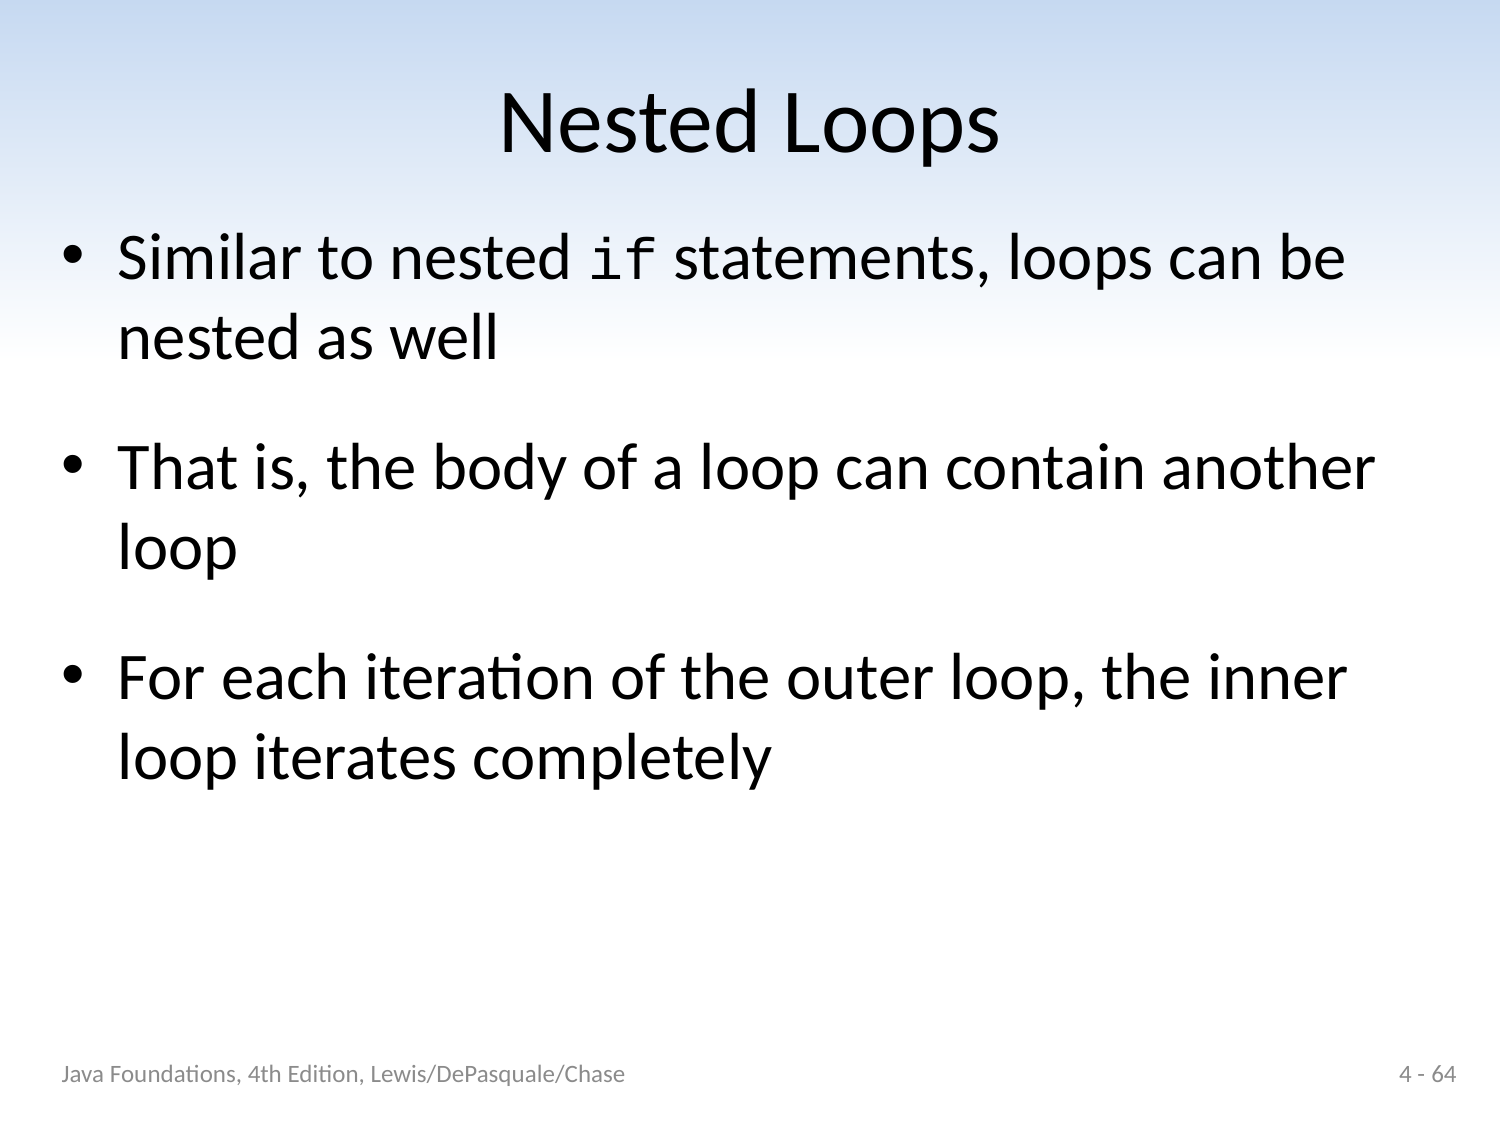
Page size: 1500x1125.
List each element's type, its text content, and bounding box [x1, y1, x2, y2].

slide_number 4 - 64 [1121, 1042, 1472, 1103]
footer Java Foundations, 4th Edition, Lewis/DePasquale/Chase [46, 1042, 1121, 1103]
title Nested Loops [28, 45, 1473, 186]
list Similar to nested if statements, loops can be nested as well That is, the body of a loop can contain another loop For each iteration of the outer loop, the inner loop iterates completely [46, 205, 1473, 1043]
